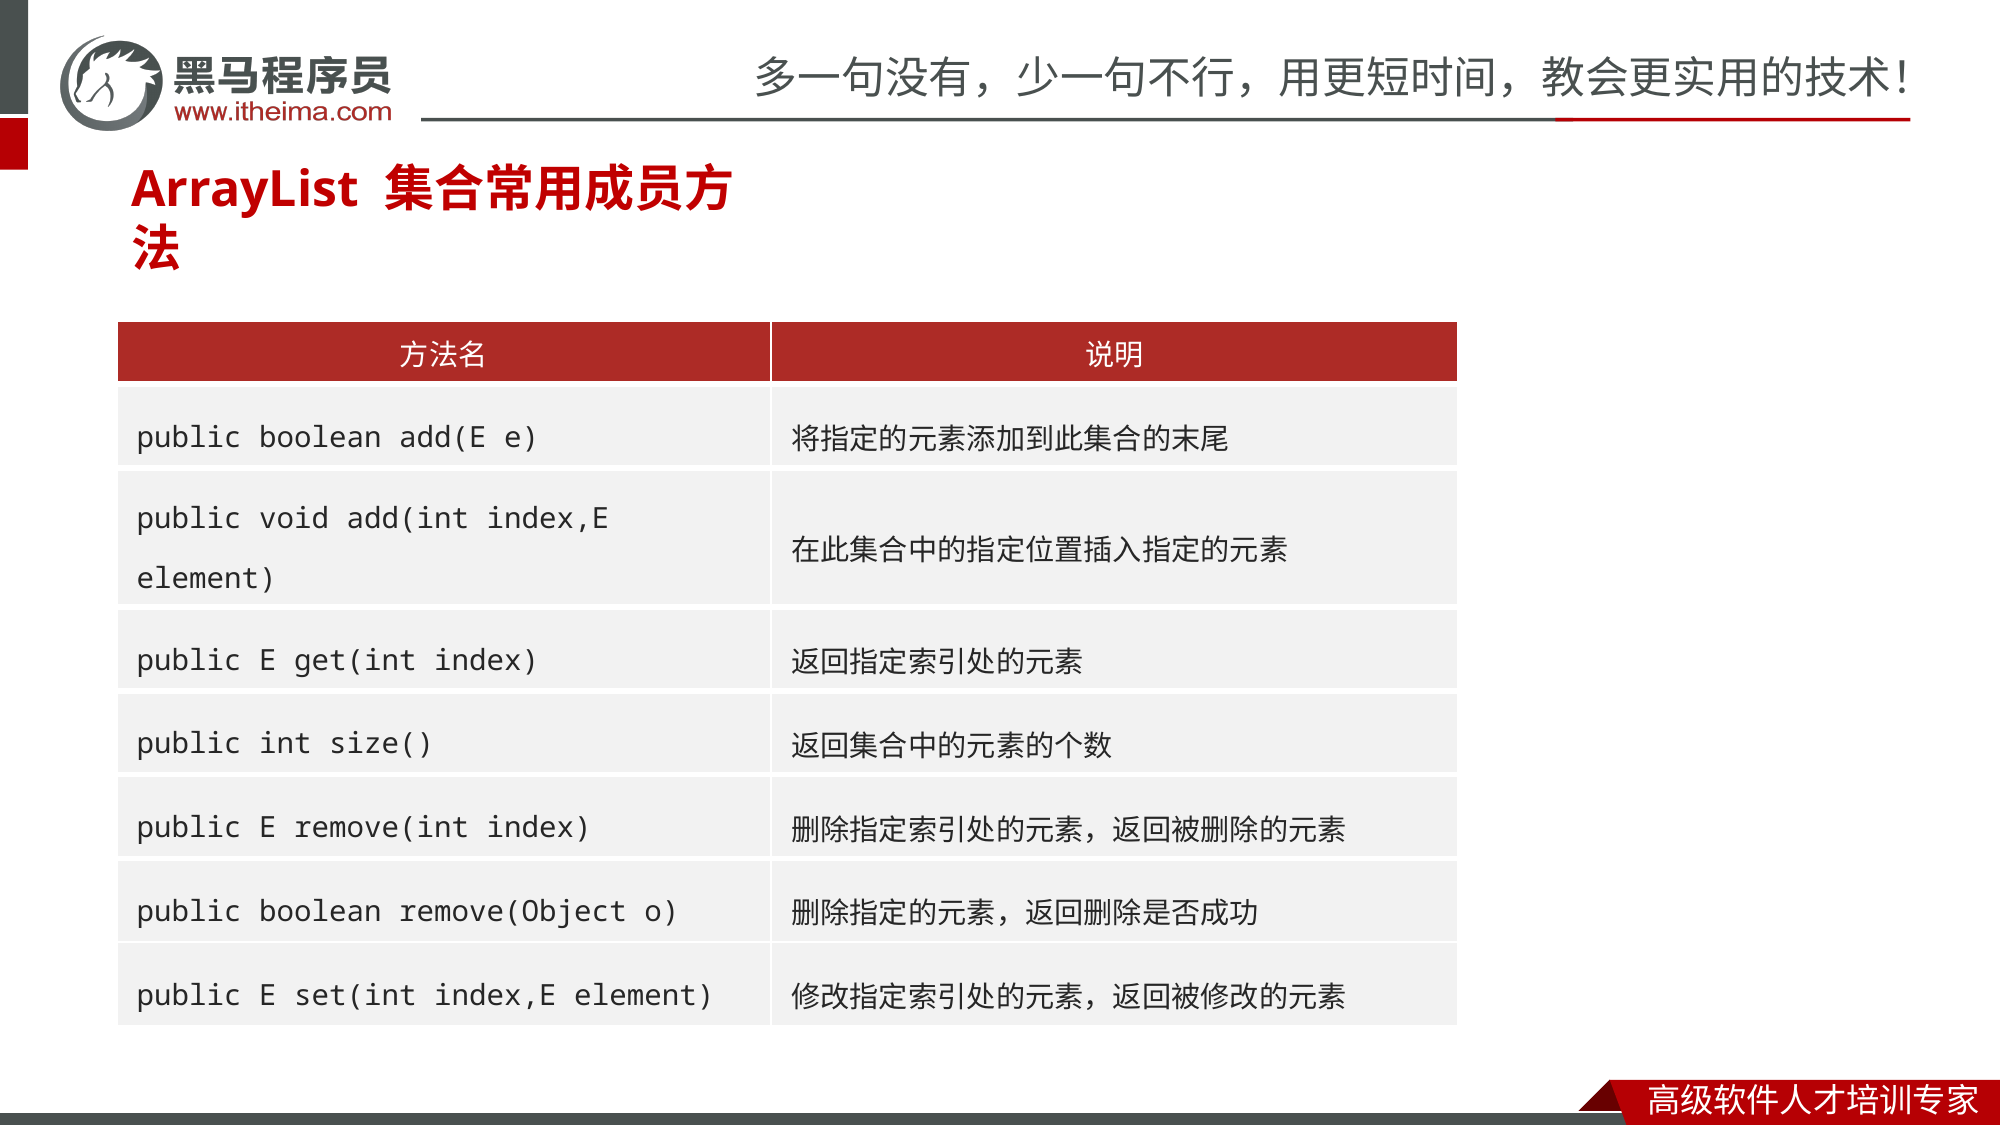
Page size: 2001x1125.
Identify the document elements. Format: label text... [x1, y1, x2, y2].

table_cell 返回集合中的元素的个数 [772, 694, 1457, 772]
table_cell public E set(int index,E element) [118, 943, 770, 1025]
picture [14, 0, 453, 179]
table_cell public E get(int index) [118, 610, 770, 688]
table_cell public boolean remove(Object o) [118, 861, 770, 941]
table_cell public int size() [118, 694, 770, 772]
table_header 方法名 [118, 322, 770, 381]
table_cell 返回指定索引处的元素 [772, 610, 1457, 688]
table_cell public void add(int index,E element) [118, 471, 770, 604]
table_cell 删除指定的元素，返回删除是否成功 [772, 861, 1457, 941]
table_cell 修改指定索引处的元素，返回被修改的元素 [772, 943, 1457, 1025]
table_cell public boolean add(E e) [118, 387, 770, 465]
table_cell public E remove(int index) [118, 777, 770, 856]
text_box ArrayList 集合常用成员方法 [116, 173, 760, 259]
table_cell 将指定的元素添加到此集合的末尾 [772, 387, 1457, 465]
table_cell 删除指定索引处的元素，返回被删除的元素 [772, 777, 1457, 856]
table_cell 在此集合中的指定位置插入指定的元素 [772, 471, 1457, 604]
table_header 说明 [772, 322, 1457, 381]
